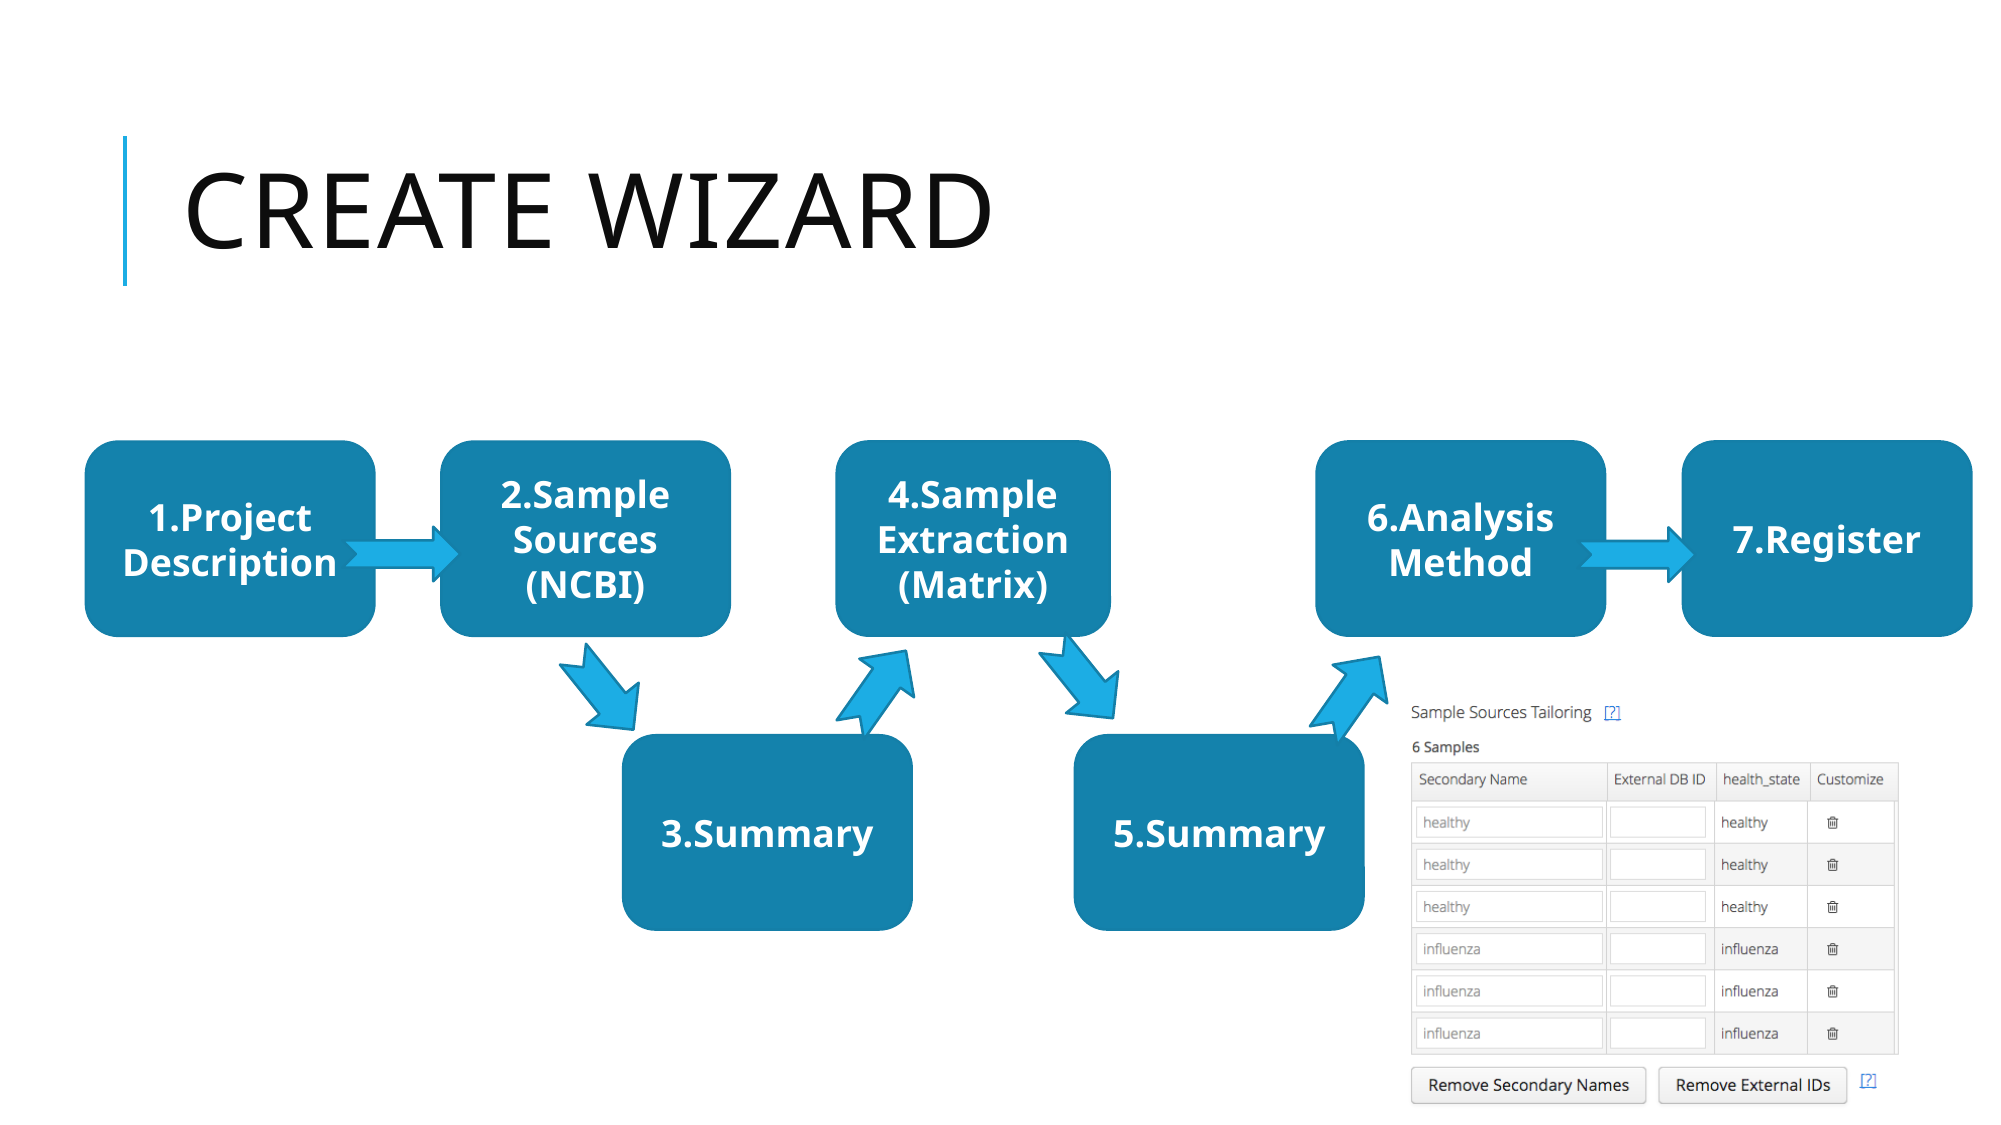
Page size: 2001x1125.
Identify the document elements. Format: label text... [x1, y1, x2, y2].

text_box 2.Sample Sources (NCBI) [440, 440, 732, 638]
text_box [341, 525, 462, 583]
text_box [1308, 655, 1389, 747]
text_box 7.Register [1681, 440, 1973, 637]
text_box 1.Project Description [84, 440, 376, 638]
text_box 3.Summary [621, 733, 913, 931]
text_box [835, 649, 916, 741]
text_box 6.Analysis Method [1315, 440, 1607, 637]
text_box [1038, 631, 1120, 720]
text_box 4.Sample Extraction (Matrix) [835, 440, 1112, 637]
picture [1402, 696, 1912, 1111]
title Create WIZARD [168, 96, 1763, 342]
text_box 5.Summary [1073, 733, 1365, 931]
text_box [1576, 526, 1697, 584]
text_box [558, 642, 640, 731]
